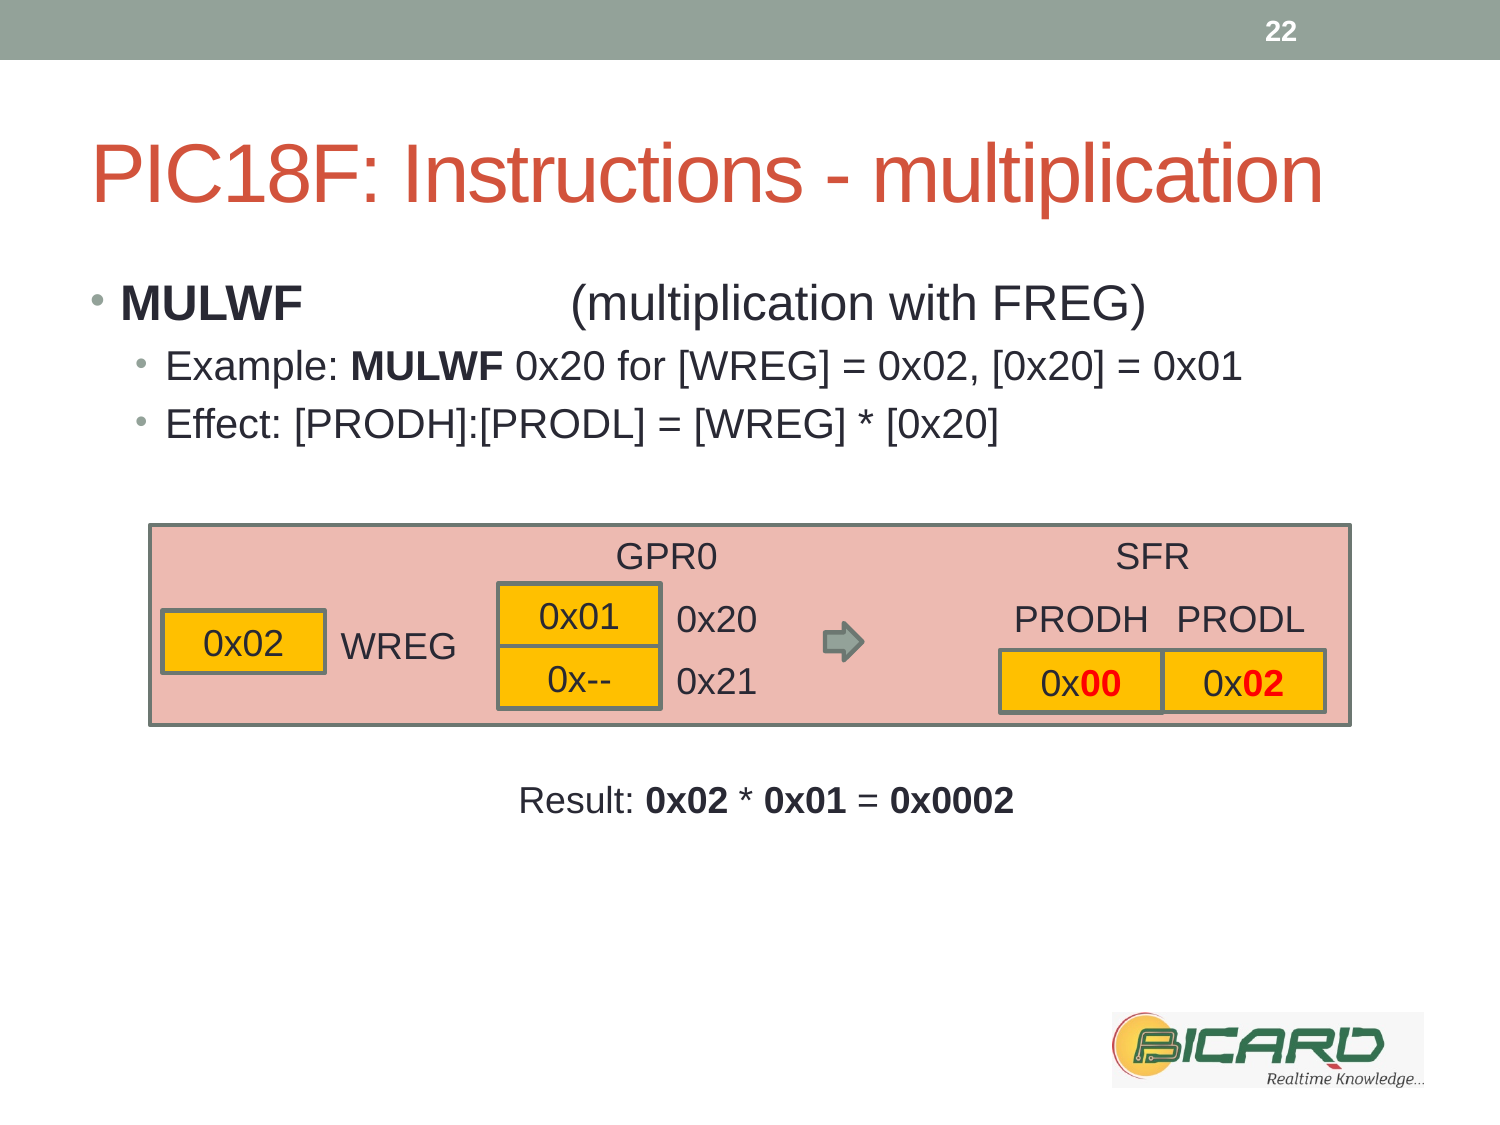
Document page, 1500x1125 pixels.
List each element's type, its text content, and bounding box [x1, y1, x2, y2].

text_box 0x02 [1160, 648, 1327, 714]
text_box 0x-- [496, 644, 663, 711]
text_box 0x00 [998, 648, 1165, 715]
text_box Result: 0x02 * 0x01 = 0x0002 [200, 768, 1288, 829]
title PIC18F: Instructions - multiplication [75, 87, 1425, 250]
picture [1112, 1063, 1424, 1088]
text_box 0x02 [160, 608, 327, 675]
text_box PRODH [999, 587, 1161, 648]
text_box 0x01 [496, 581, 663, 644]
text_box GPR0 [600, 524, 733, 585]
slide_number 22 [1250, 3, 1425, 57]
list MULWF (multiplication with FREG) Example: MULWF 0x20 for [WREG] = 0x02, [0x20] = 0x01 Effect: [PRODH]:[PRODL] = [WREG] * [0x20] [75, 262, 1425, 1063]
text_box WREG [325, 614, 473, 675]
text_box 0x21 [661, 649, 773, 710]
text_box PRODL [1161, 587, 1321, 648]
text_box [822, 620, 865, 663]
text_box [148, 523, 1352, 727]
text_box SFR [1100, 524, 1206, 585]
text_box 0x20 [661, 587, 773, 648]
